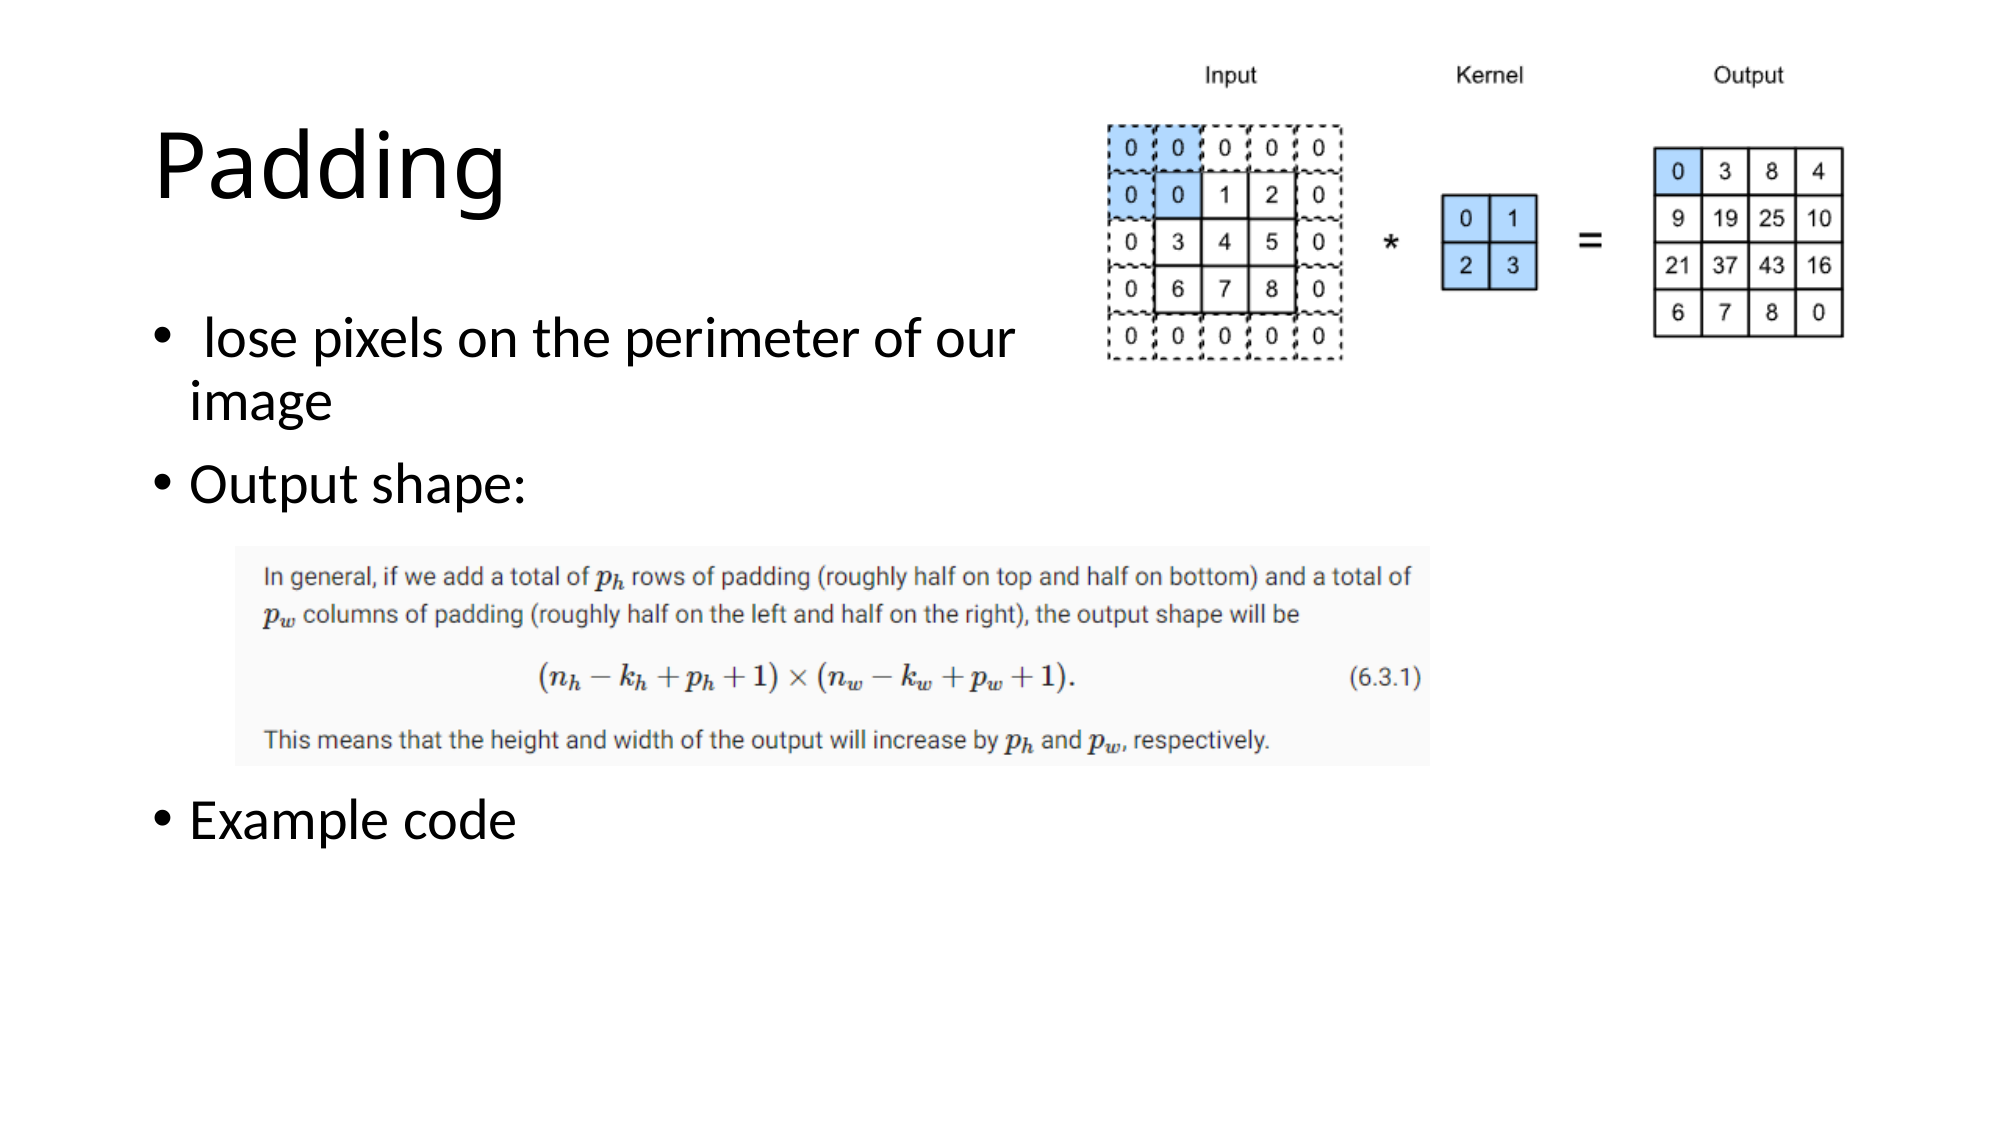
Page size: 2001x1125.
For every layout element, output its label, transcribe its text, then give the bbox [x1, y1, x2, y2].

title Padding [137, 59, 1106, 278]
picture [1106, 54, 1863, 377]
list lose pixels on the perimeter of our image Output shape: Example code [137, 299, 1085, 1014]
picture [235, 546, 1430, 766]
